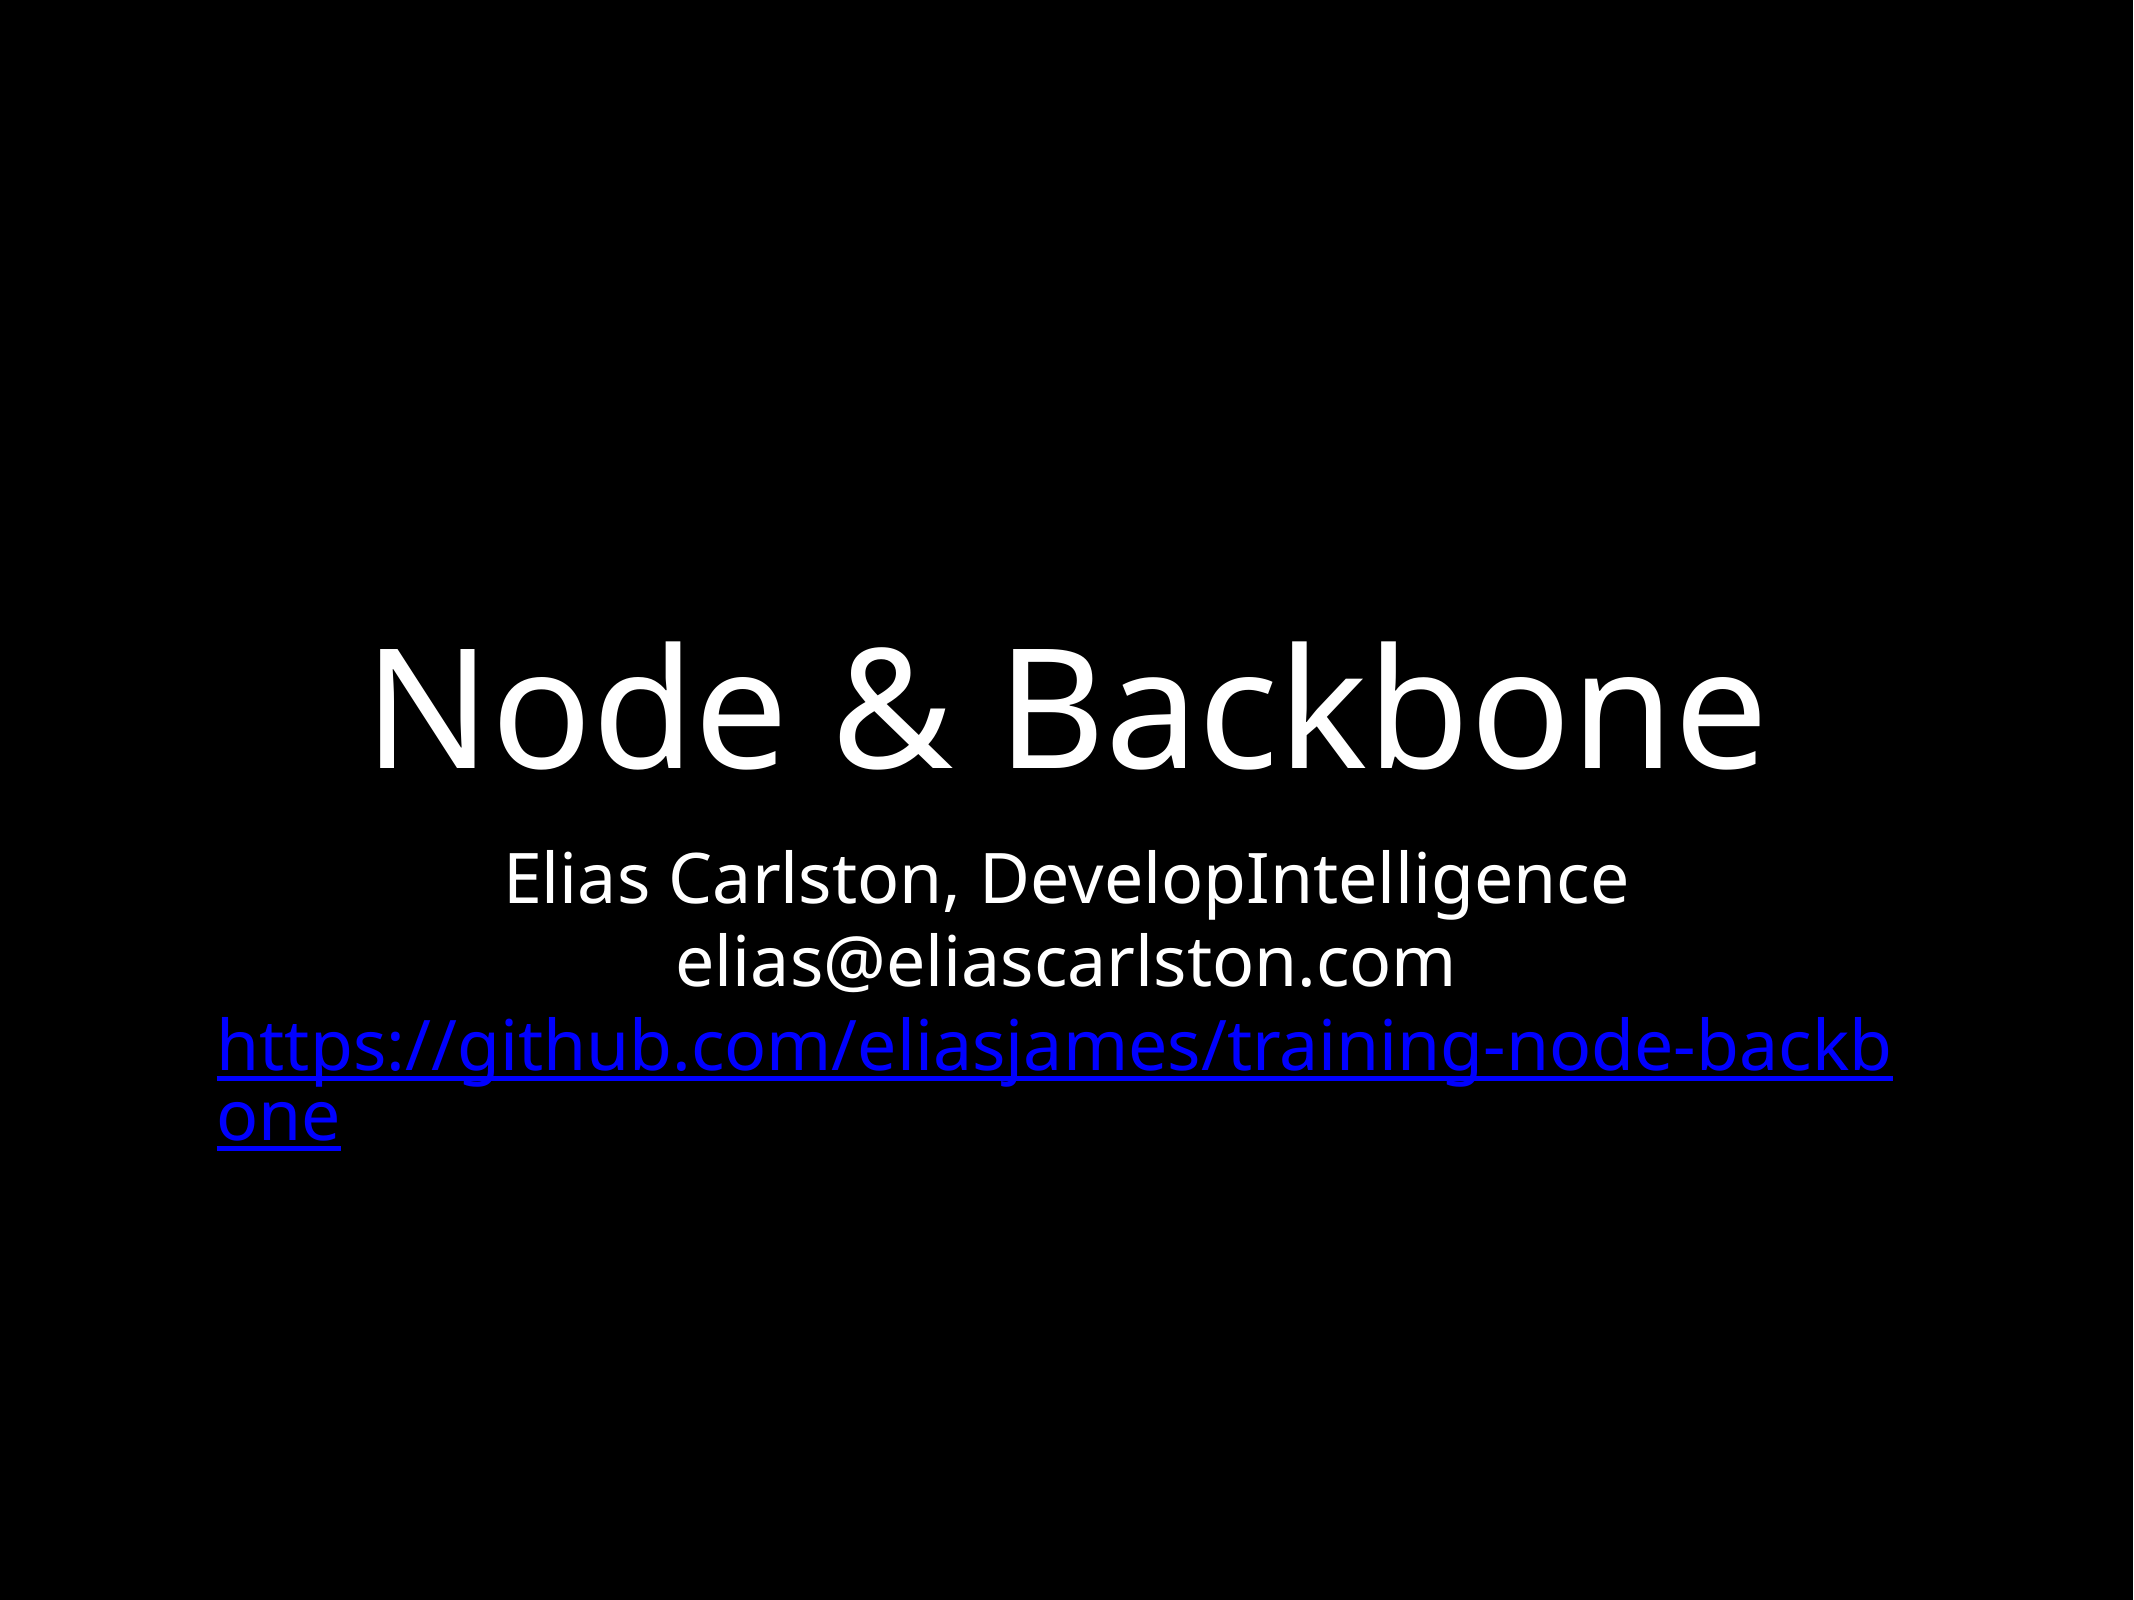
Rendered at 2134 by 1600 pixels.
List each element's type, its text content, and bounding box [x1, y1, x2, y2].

subtitle Elias Carlston, DevelopIntelligence elias@eliascarlston.com https://github.com/eliasjames/training-node-backbone [207, 824, 1926, 1128]
title Node & Backbone [207, 268, 1926, 811]
